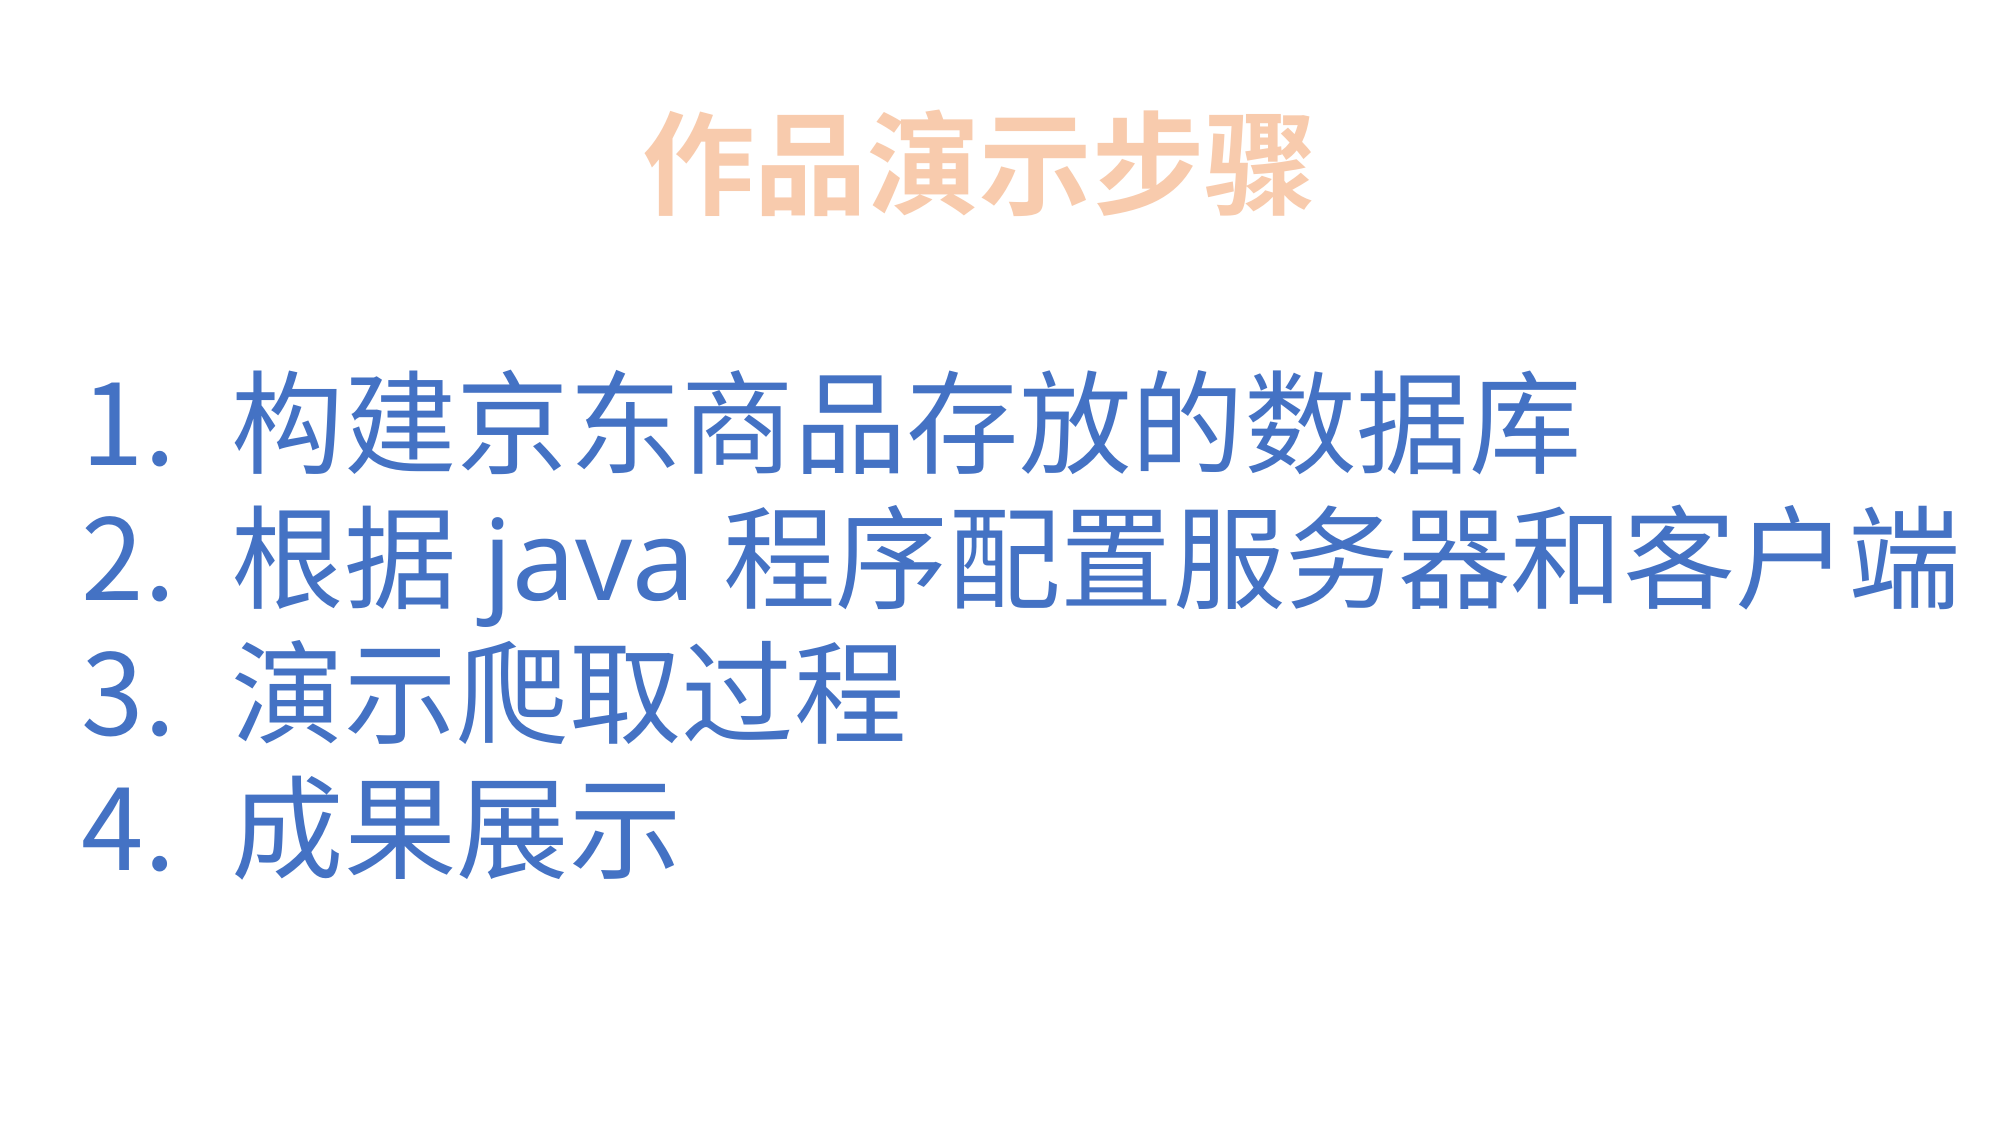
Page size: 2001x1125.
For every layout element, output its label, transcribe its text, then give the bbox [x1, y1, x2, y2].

text_box 构建京东商品存放的数据库 根据java程序配置服务器和客户端 演示爬取过程 成果展示 [66, 345, 1976, 901]
text_box 作品演示步骤 [626, 86, 1333, 237]
